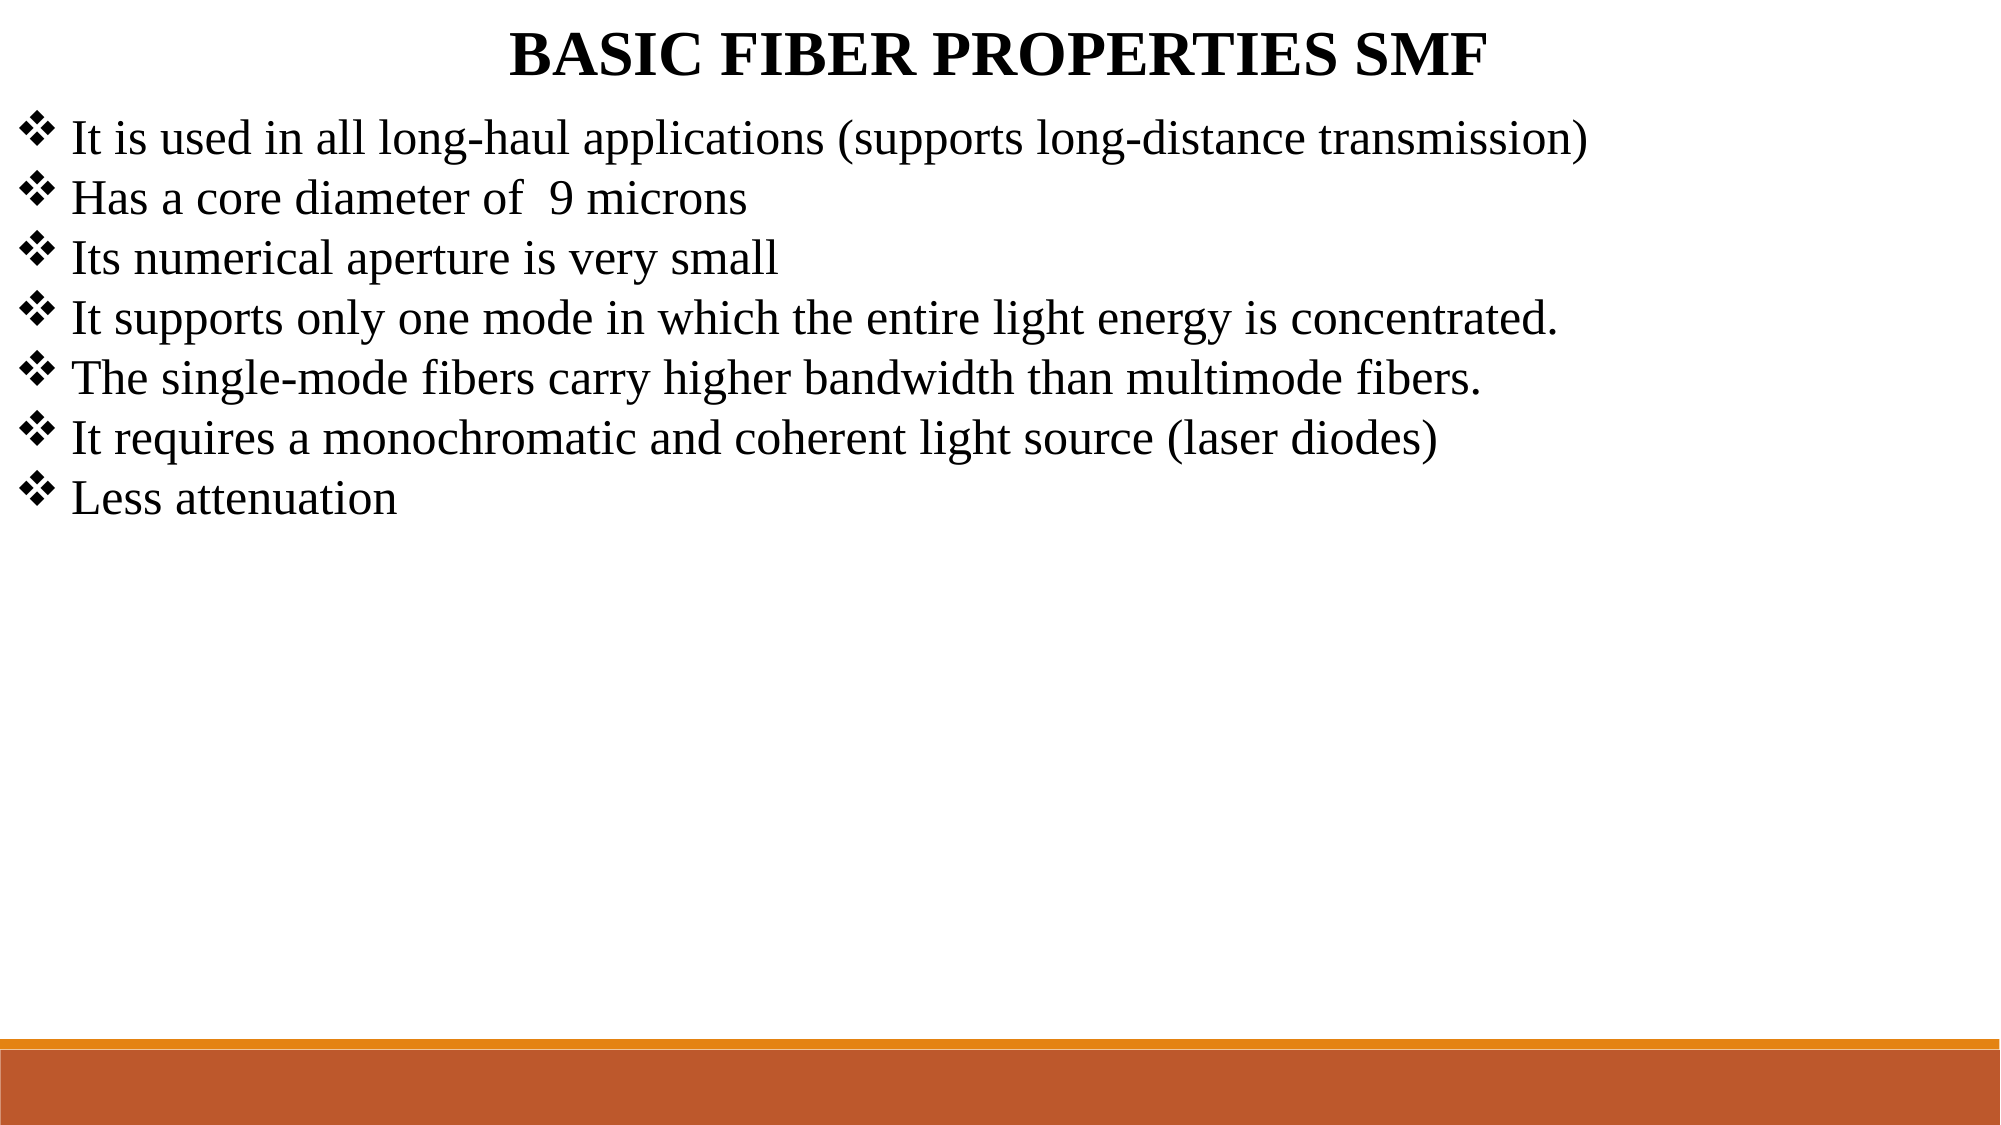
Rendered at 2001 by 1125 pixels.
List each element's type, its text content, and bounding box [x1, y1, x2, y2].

text_box It is used in all long-haul applications (supports long-distance transmission) Has a core diameter of 9 microns Its numerical aperture is very small It supports only one mode in which the entire light energy is concentrated. The single-mode fibers carry higher bandwidth than multimode fibers. It requires a monochromatic and coherent light source (laser diodes) Less attenuation [0, 96, 2000, 532]
text_box BASIC FIBER PROPERTIES SMF [0, 12, 2000, 96]
